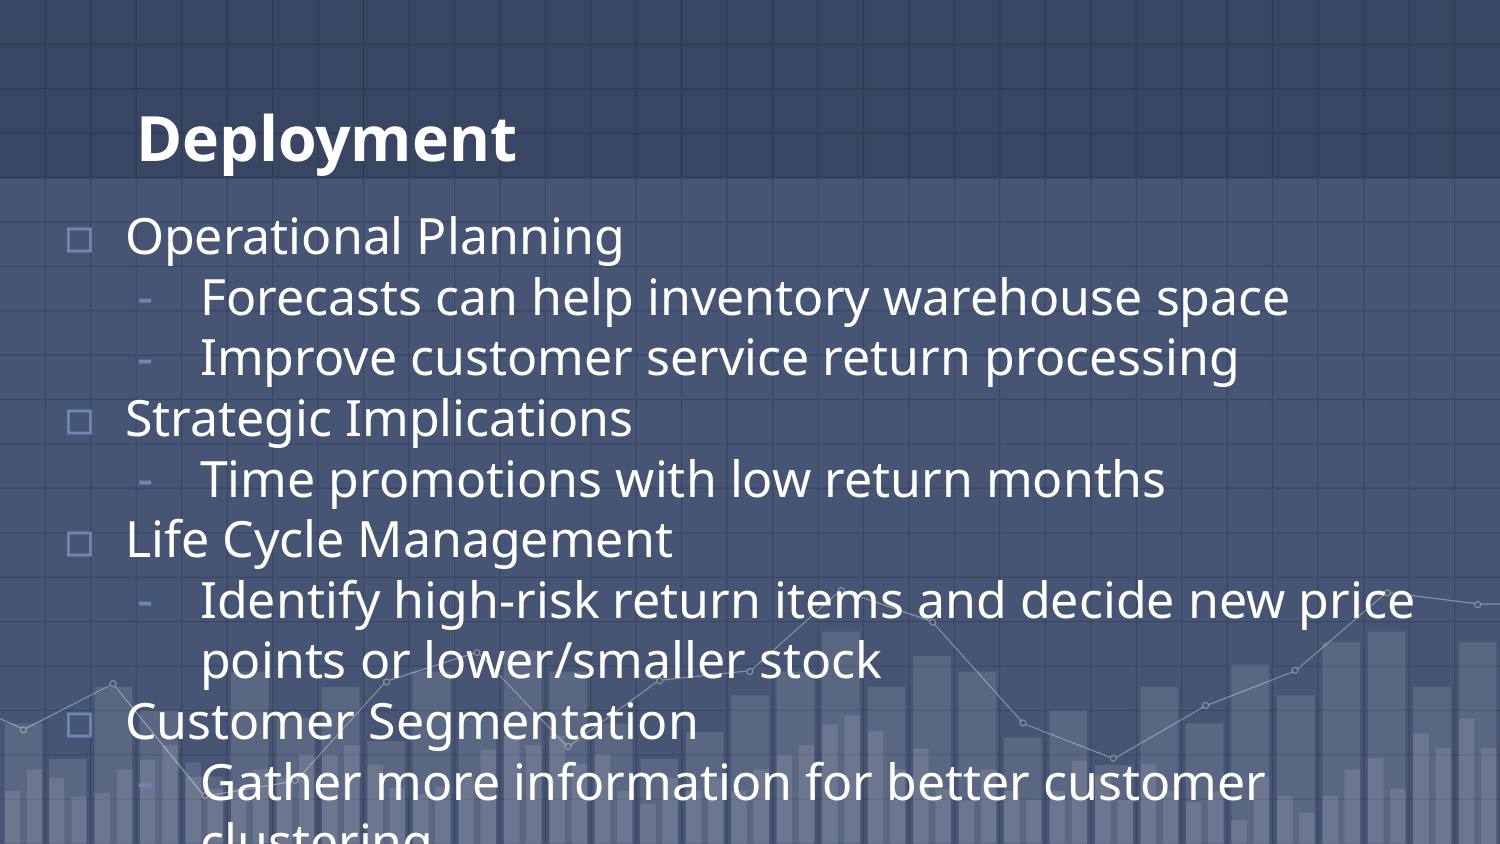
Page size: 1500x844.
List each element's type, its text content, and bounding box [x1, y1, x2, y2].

title Deployment [121, 48, 1383, 189]
list Operational Planning Forecasts can help inventory warehouse space Improve customer service return processing Strategic Implications Time promotions with low return months Life Cycle Management Identify high-risk return items and decide new price points or lower/smaller stock Customer Segmentation Gather more information for better customer clustering [35, 189, 1465, 805]
